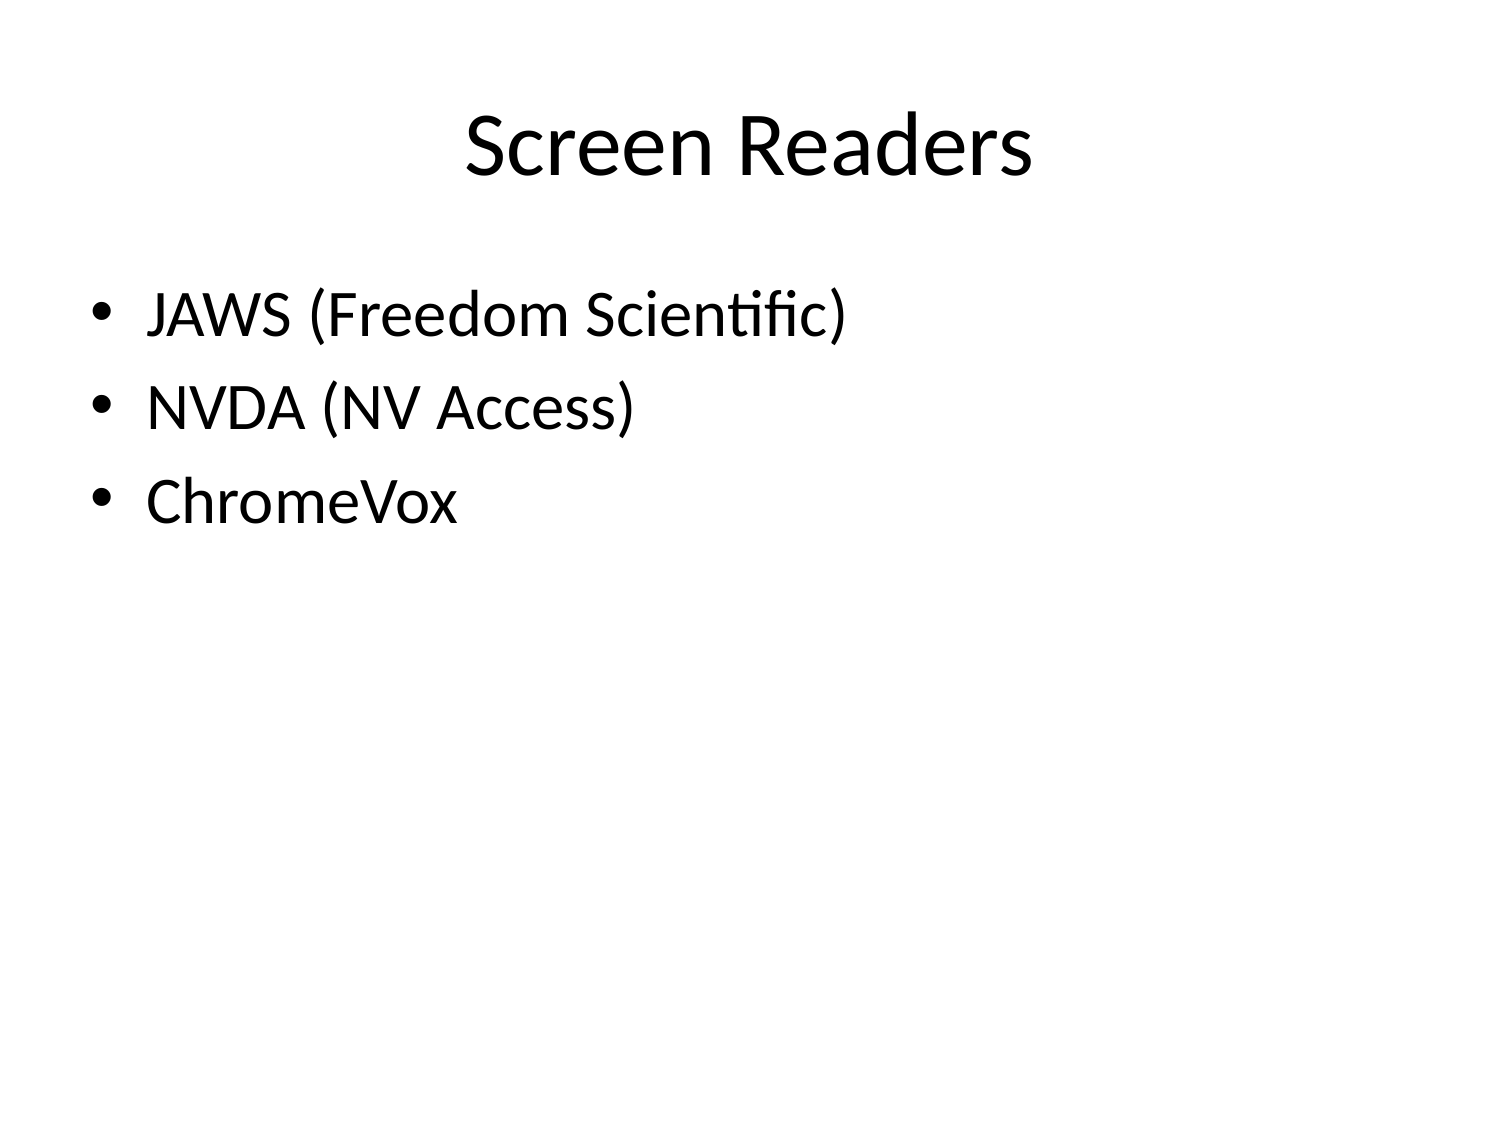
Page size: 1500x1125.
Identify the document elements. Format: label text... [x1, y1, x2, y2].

list JAWS (Freedom Scientific) NVDA (NV Access) ChromeVox [75, 262, 1425, 1005]
title Screen Readers [75, 45, 1425, 233]
